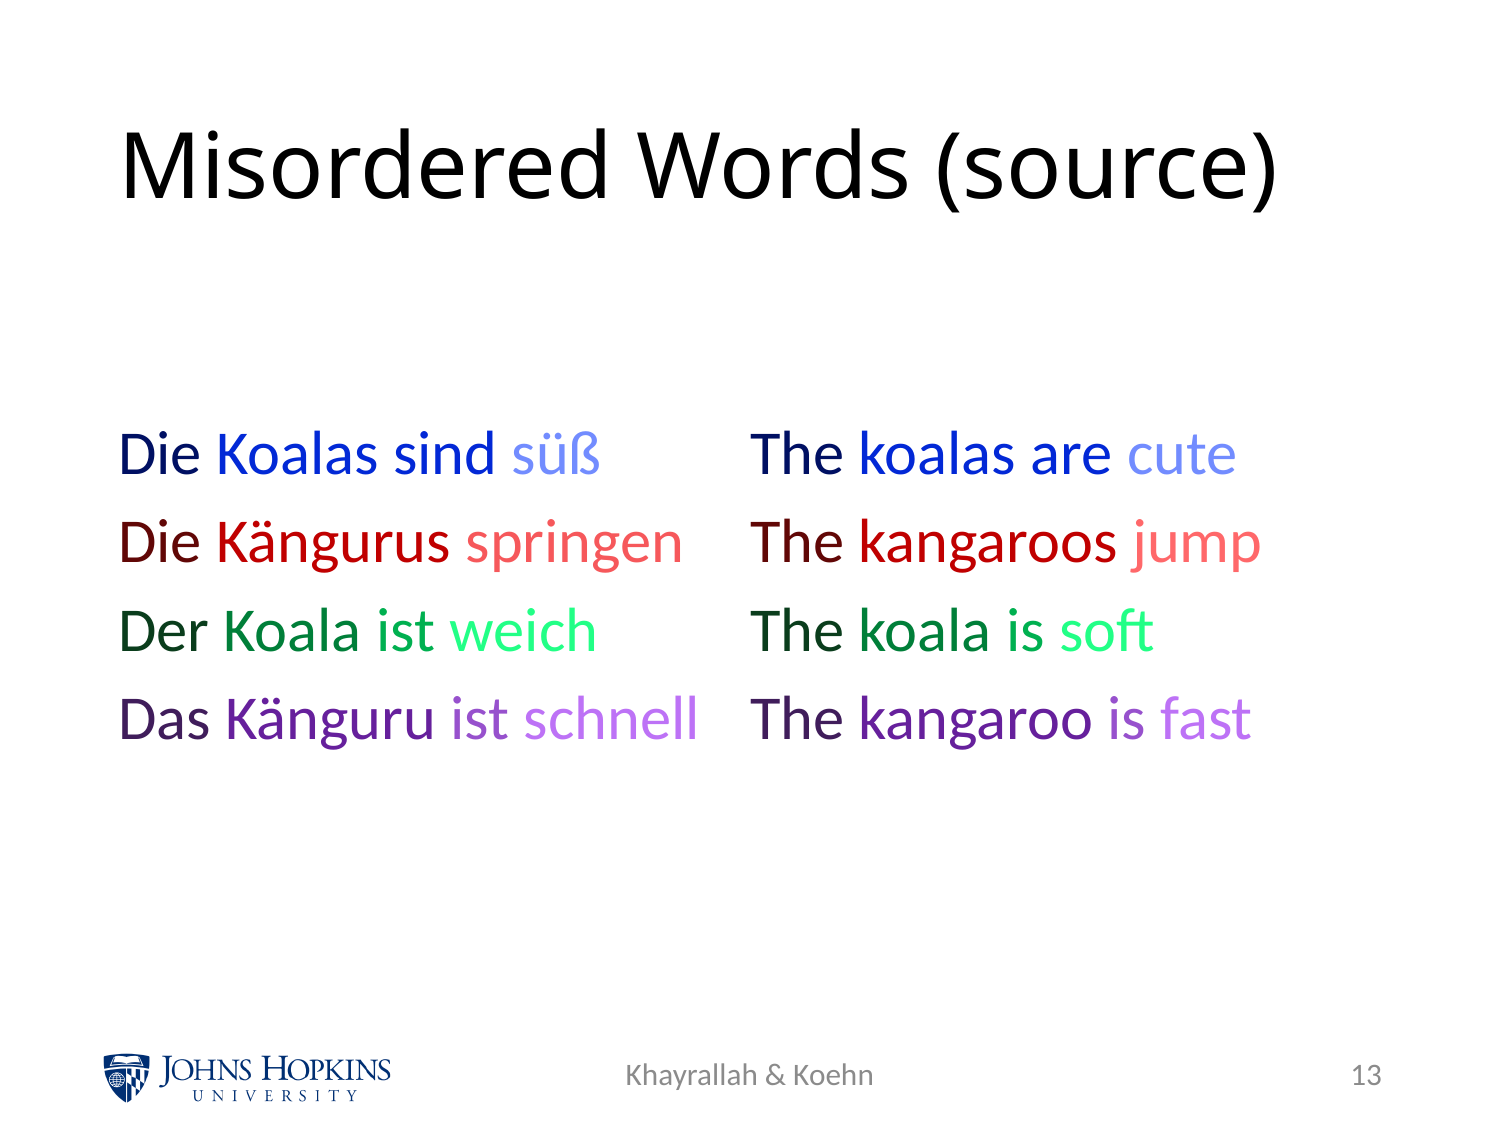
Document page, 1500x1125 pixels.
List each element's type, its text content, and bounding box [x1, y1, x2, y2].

list Die Koalas sind süß Die Kängurus springen Der Koala ist weich Das Känguru ist schnell The koalas are cute The kangaroos jump The koala is soft The kangaroo is fast [103, 412, 1397, 1014]
slide_number 12 [1059, 1042, 1397, 1103]
title Misordered Words (source) [103, 59, 1397, 278]
footer Khayrallah & Koehn [496, 1042, 1004, 1103]
